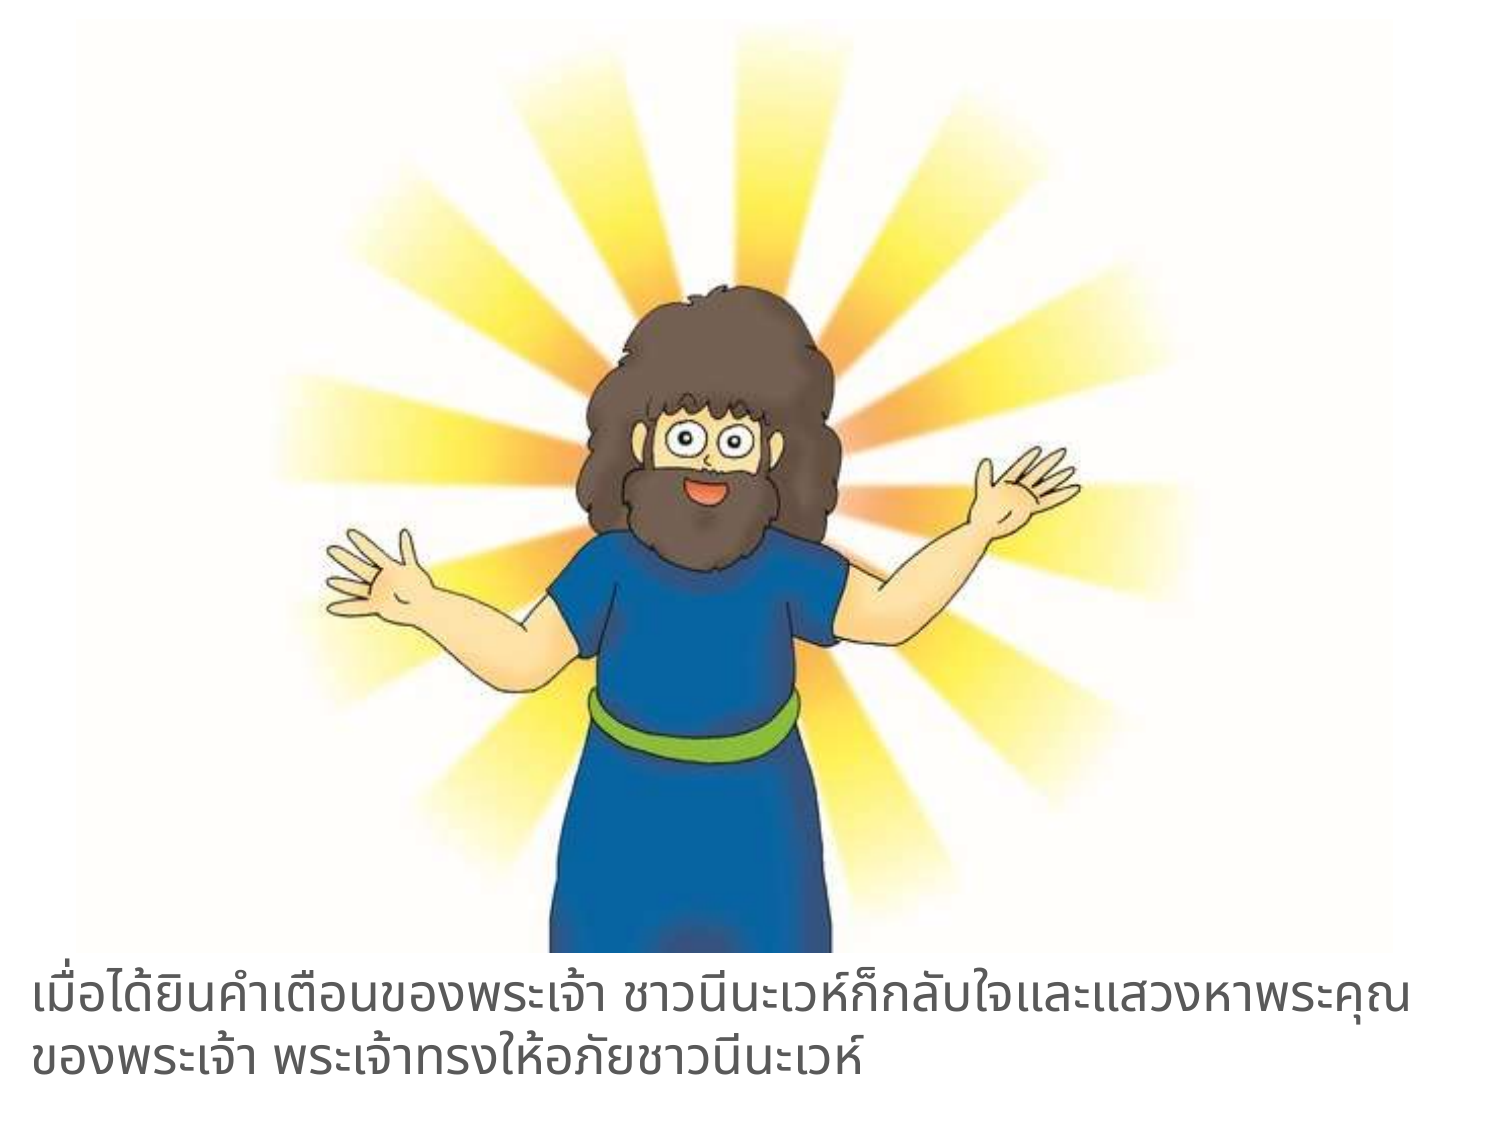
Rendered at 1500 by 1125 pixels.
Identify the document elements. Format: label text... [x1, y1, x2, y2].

text_box เมื่อได้ยินคำเตือนของพระเจ้า ชาวนีนะเวห์ก็กลับใจและแสวงหาพระคุณของพระเจ้า พระเจ้าทรงให้อภัยชาวนีนะเวห์ [15, 952, 1500, 1092]
picture [76, 18, 1394, 953]
